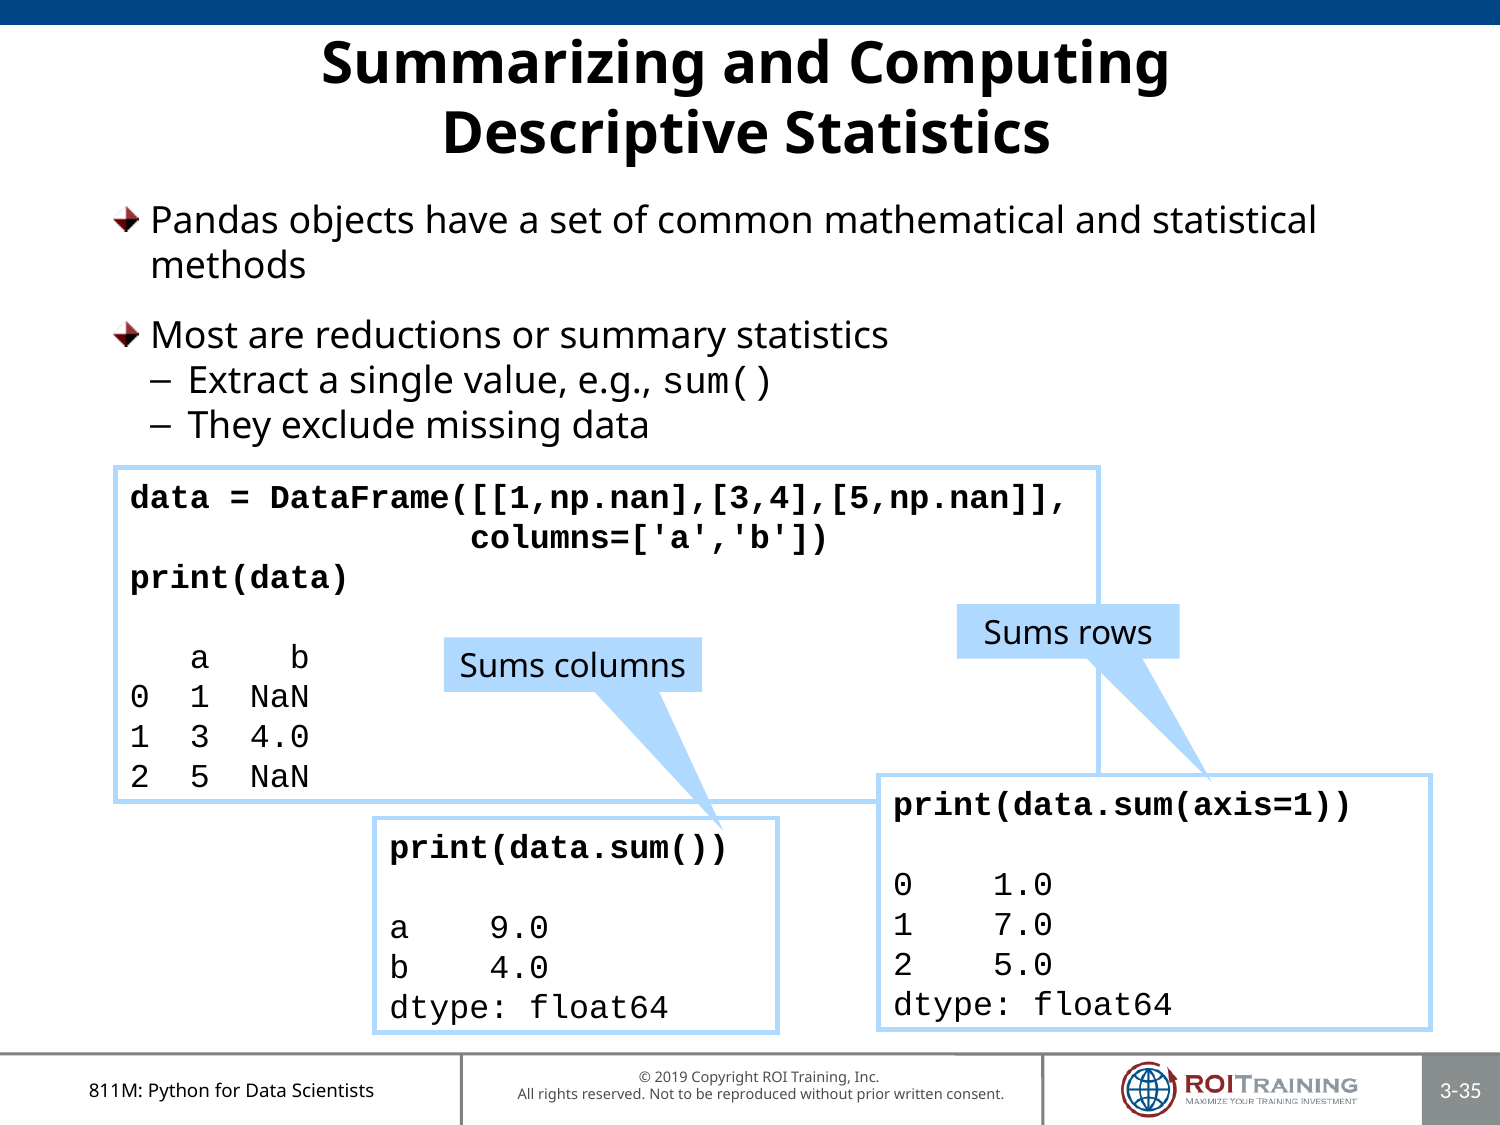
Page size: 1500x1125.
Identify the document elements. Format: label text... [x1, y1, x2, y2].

picture [112, 205, 139, 232]
picture [112, 320, 139, 347]
text_box data = DataFrame([[1,np.nan],[3,4],[5,np.nan]], columns=['a','b']) print(data) a b 0 1 NaN 1 3 4.0 2 5 NaN [115, 467, 1099, 802]
text_box print(data.sum(axis=1)) 0 1.0 1 7.0 2 5.0 dtype: float64 [878, 775, 1431, 1030]
text_box print(data.sum()) a 9.0 b 4.0 dtype: float64 [374, 818, 778, 1033]
title Summarizing and Computing Descriptive Statistics [172, 43, 1322, 147]
text_box Sums rows [956, 604, 1212, 783]
list Pandas objects have a set of common mathematical and statistical methods Most are reductions or summary statistics Extract a single value, e.g., sum() They exclude missing data [97, 188, 1413, 1020]
picture [1113, 1060, 1362, 1118]
text_box Sums columns [443, 637, 724, 832]
